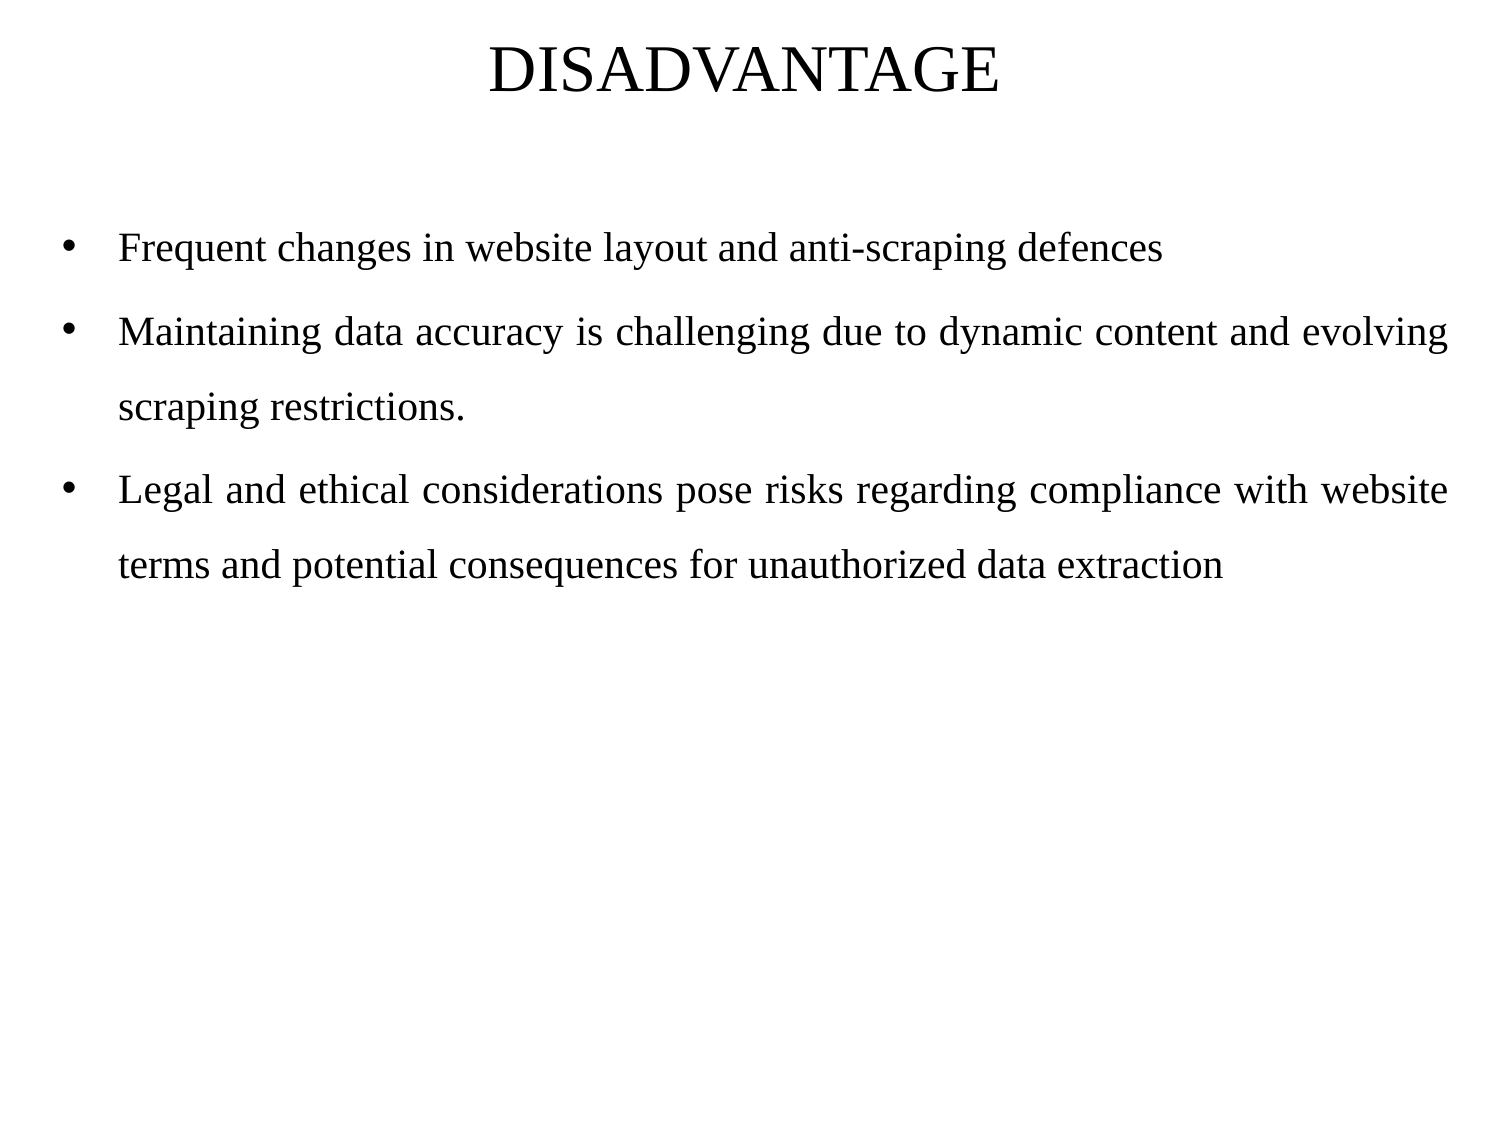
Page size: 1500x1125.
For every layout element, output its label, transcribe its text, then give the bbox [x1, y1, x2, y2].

list Frequent changes in website layout and anti-scraping defences Maintaining data accuracy is challenging due to dynamic content and evolving scraping restrictions. Legal and ethical considerations pose risks regarding compliance with website terms and potential consequences for unauthorized data extraction [46, 187, 1465, 1055]
title DISADVANTAGE [70, 0, 1421, 129]
